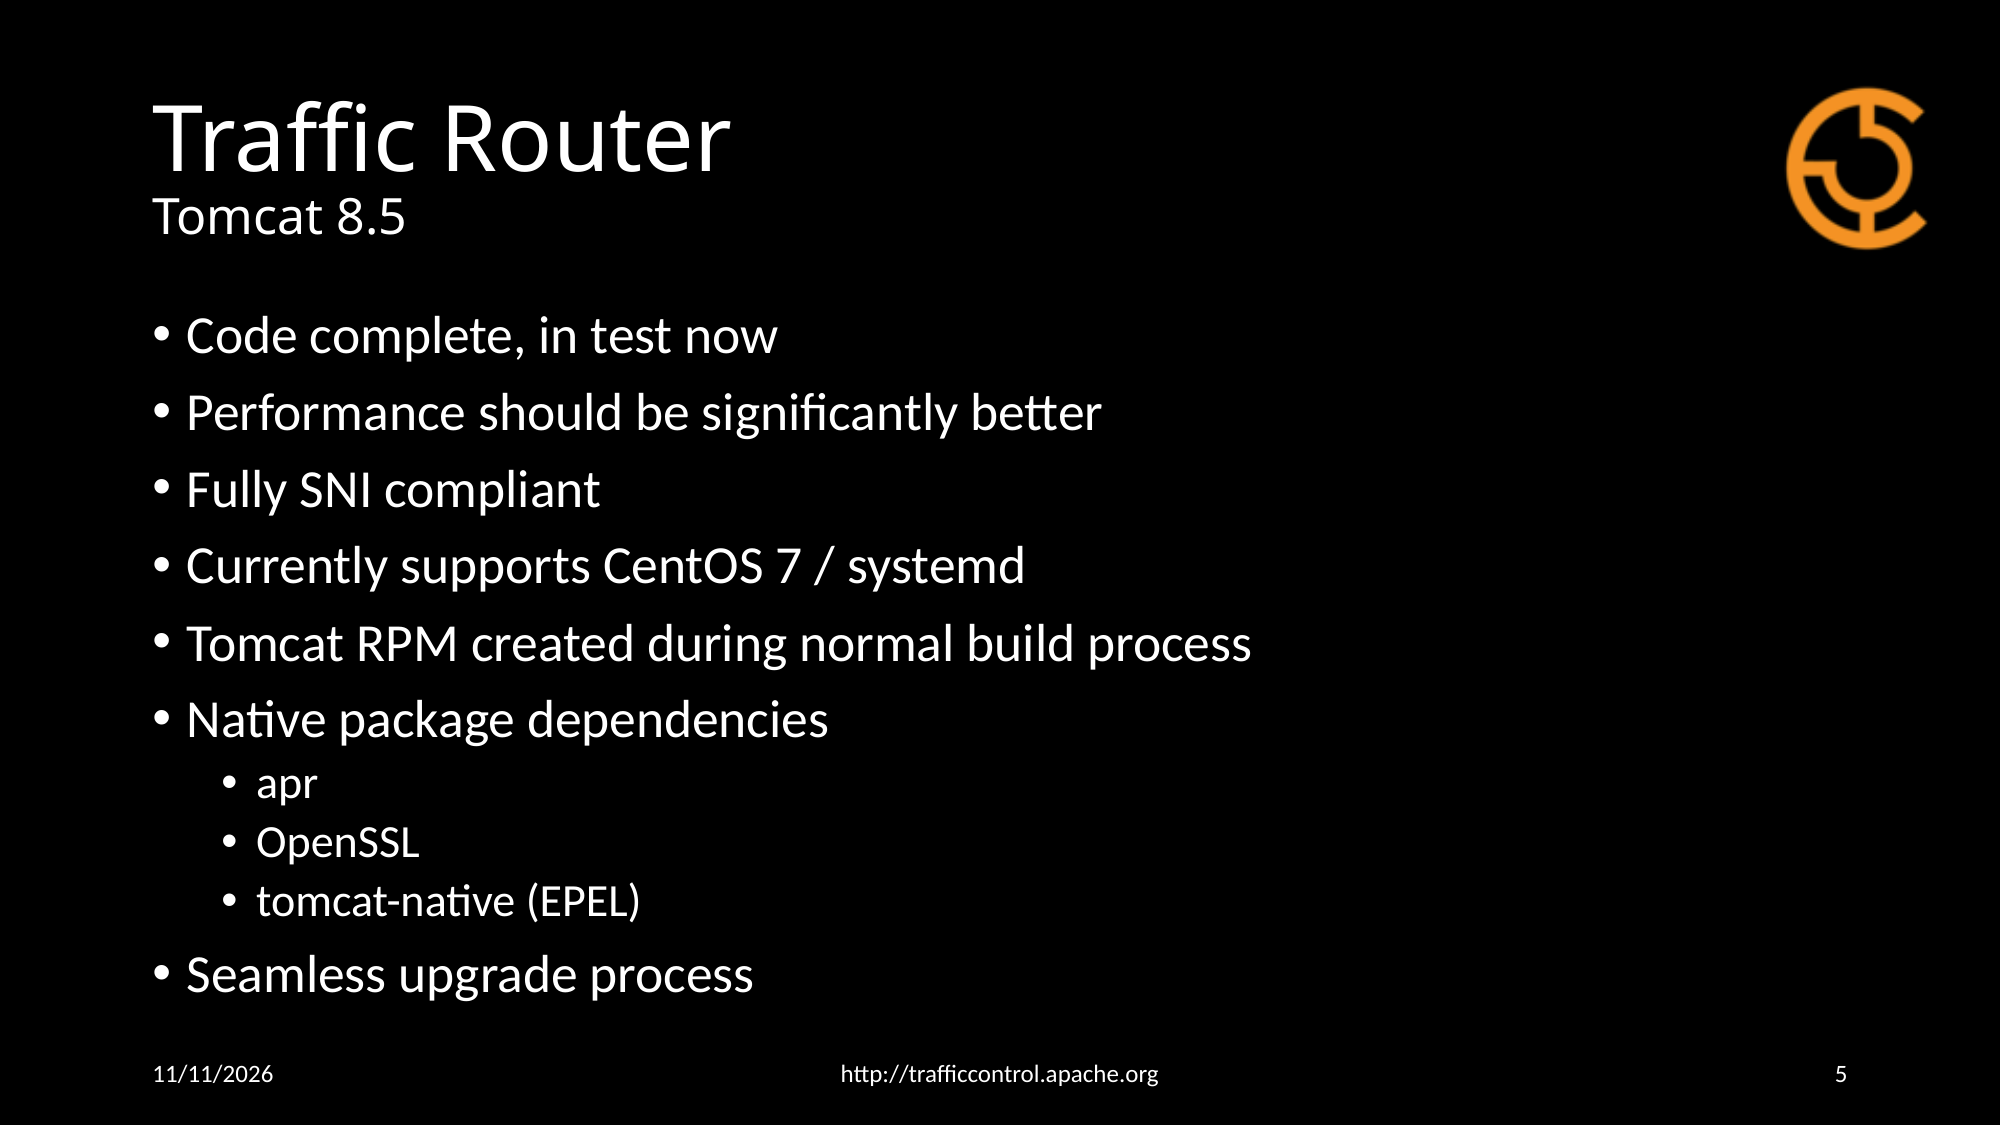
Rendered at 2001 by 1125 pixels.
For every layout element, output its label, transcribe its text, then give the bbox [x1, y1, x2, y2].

footer http://trafficcontrol.apache.org [662, 1042, 1338, 1103]
list Code complete, in test now Performance should be significantly better Fully SNI compliant Currently supports CentOS 7 / systemd Tomcat RPM created during normal build process Native package dependencies apr OpenSSL tomcat-native (EPEL) Seamless upgrade process [137, 299, 1863, 1014]
title Traffic Router Tomcat 8.5 [137, 59, 1863, 278]
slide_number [137, 1042, 588, 1103]
picture [1863, 68, 1963, 269]
slide_number 5 [1412, 1042, 1863, 1103]
